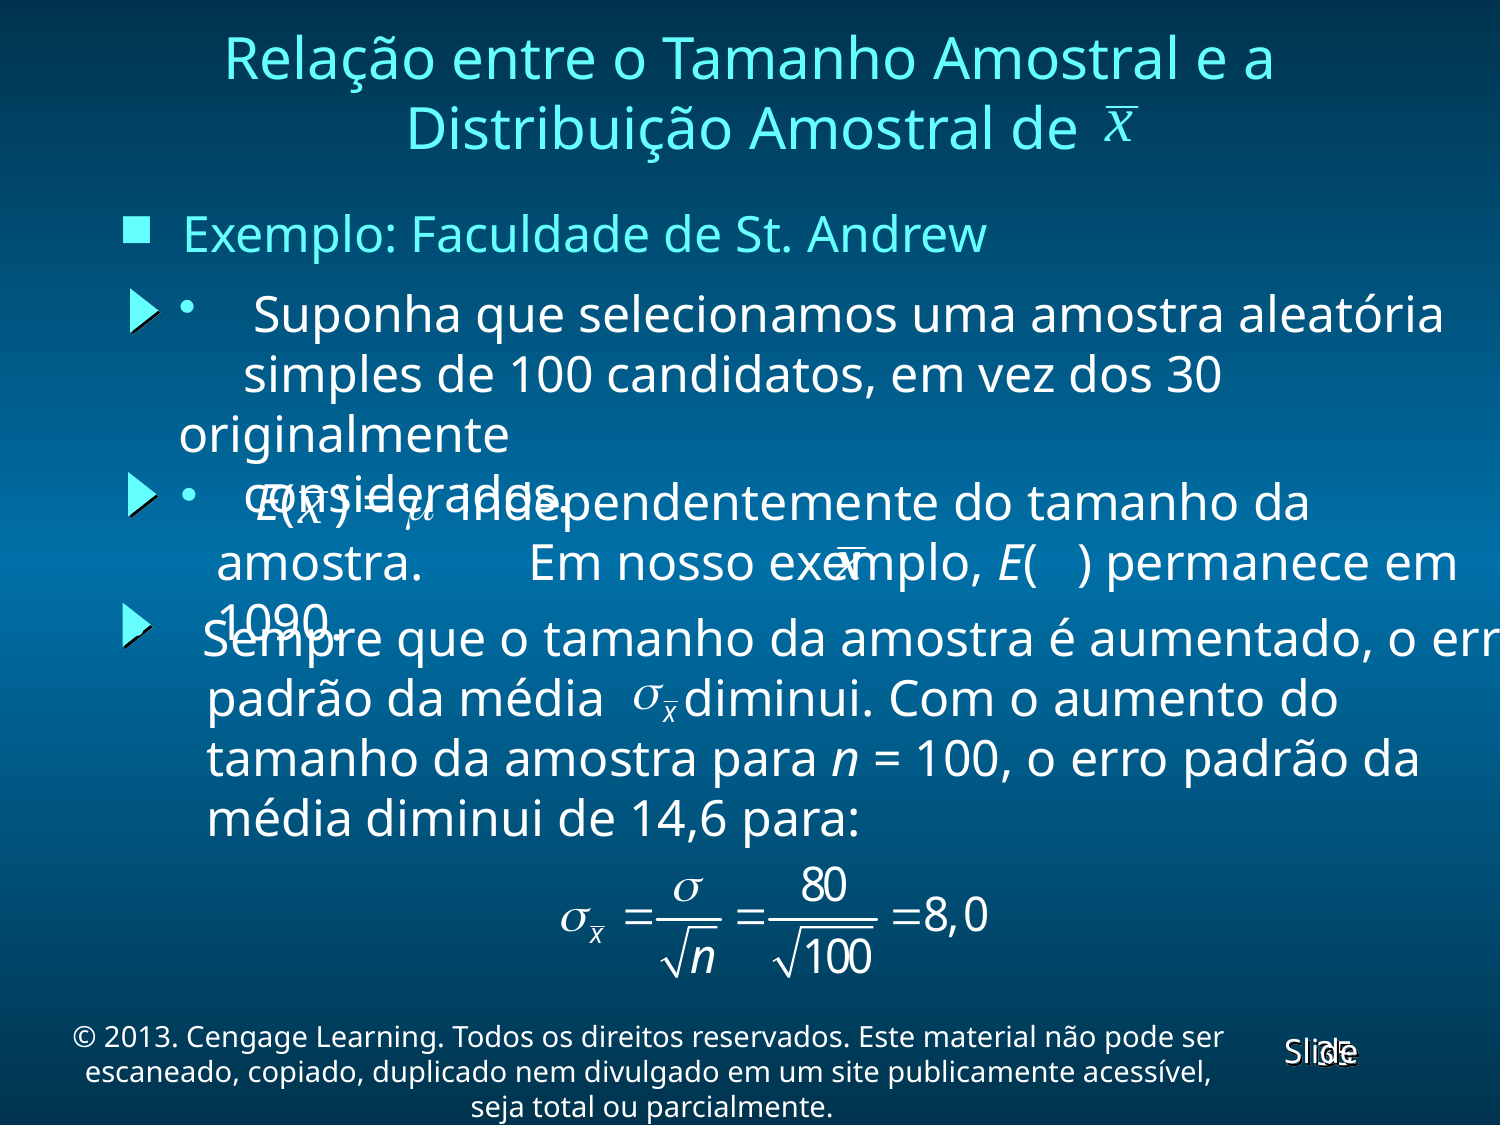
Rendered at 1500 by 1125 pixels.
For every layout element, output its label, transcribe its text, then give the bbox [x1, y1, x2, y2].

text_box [553, 852, 996, 989]
text_box [123, 604, 150, 645]
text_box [159, 598, 1500, 857]
text_box [131, 290, 157, 331]
text_box [129, 474, 155, 515]
text_box Suponha que selecionamos uma amostra aleatória simples de 100 candidatos, em vez dos 30 originalmente considerados. [163, 275, 1500, 463]
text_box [112, 23, 1388, 158]
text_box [165, 462, 1500, 598]
text_box Exemplo: Faculdade de St. Andrew [111, 194, 1058, 288]
